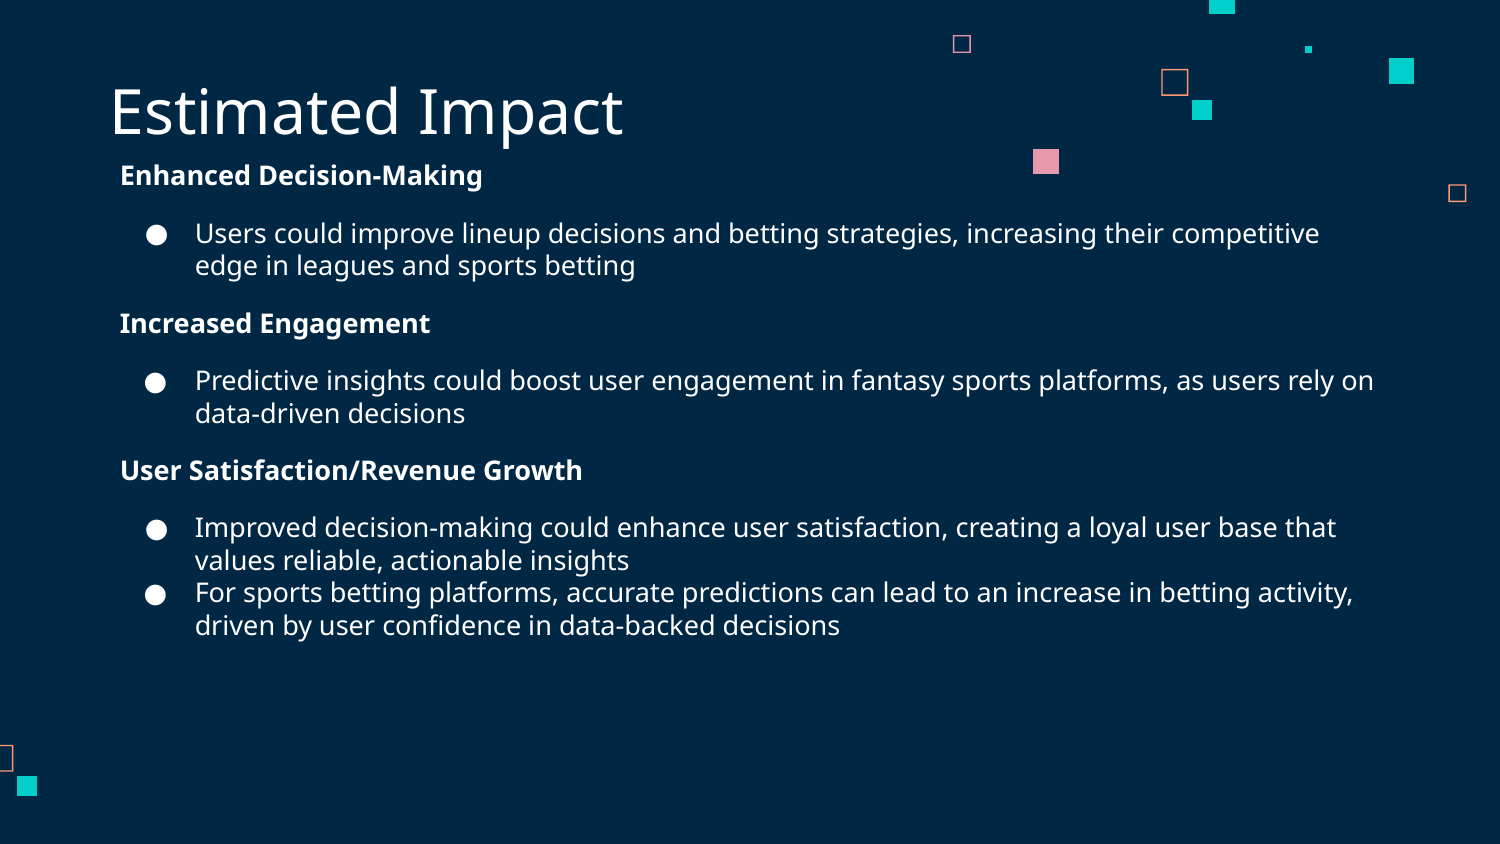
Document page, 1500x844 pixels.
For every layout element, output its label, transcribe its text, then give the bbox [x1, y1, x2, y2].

title Estimated Impact [94, 67, 1017, 163]
list Enhanced Decision-Making Users could improve lineup decisions and betting strategies, increasing their competitive edge in leagues and sports betting Increased Engagement Predictive insights could boost user engagement in fantasy sports platforms, as users rely on data-driven decisions User Satisfaction/Revenue Growth Improved decision-making could enhance user satisfaction, creating a loyal user base that values reliable, actionable insights For sports betting platforms, accurate predictions can lead to an increase in betting activity, driven by user confidence in data-backed decisions [104, 143, 1396, 814]
